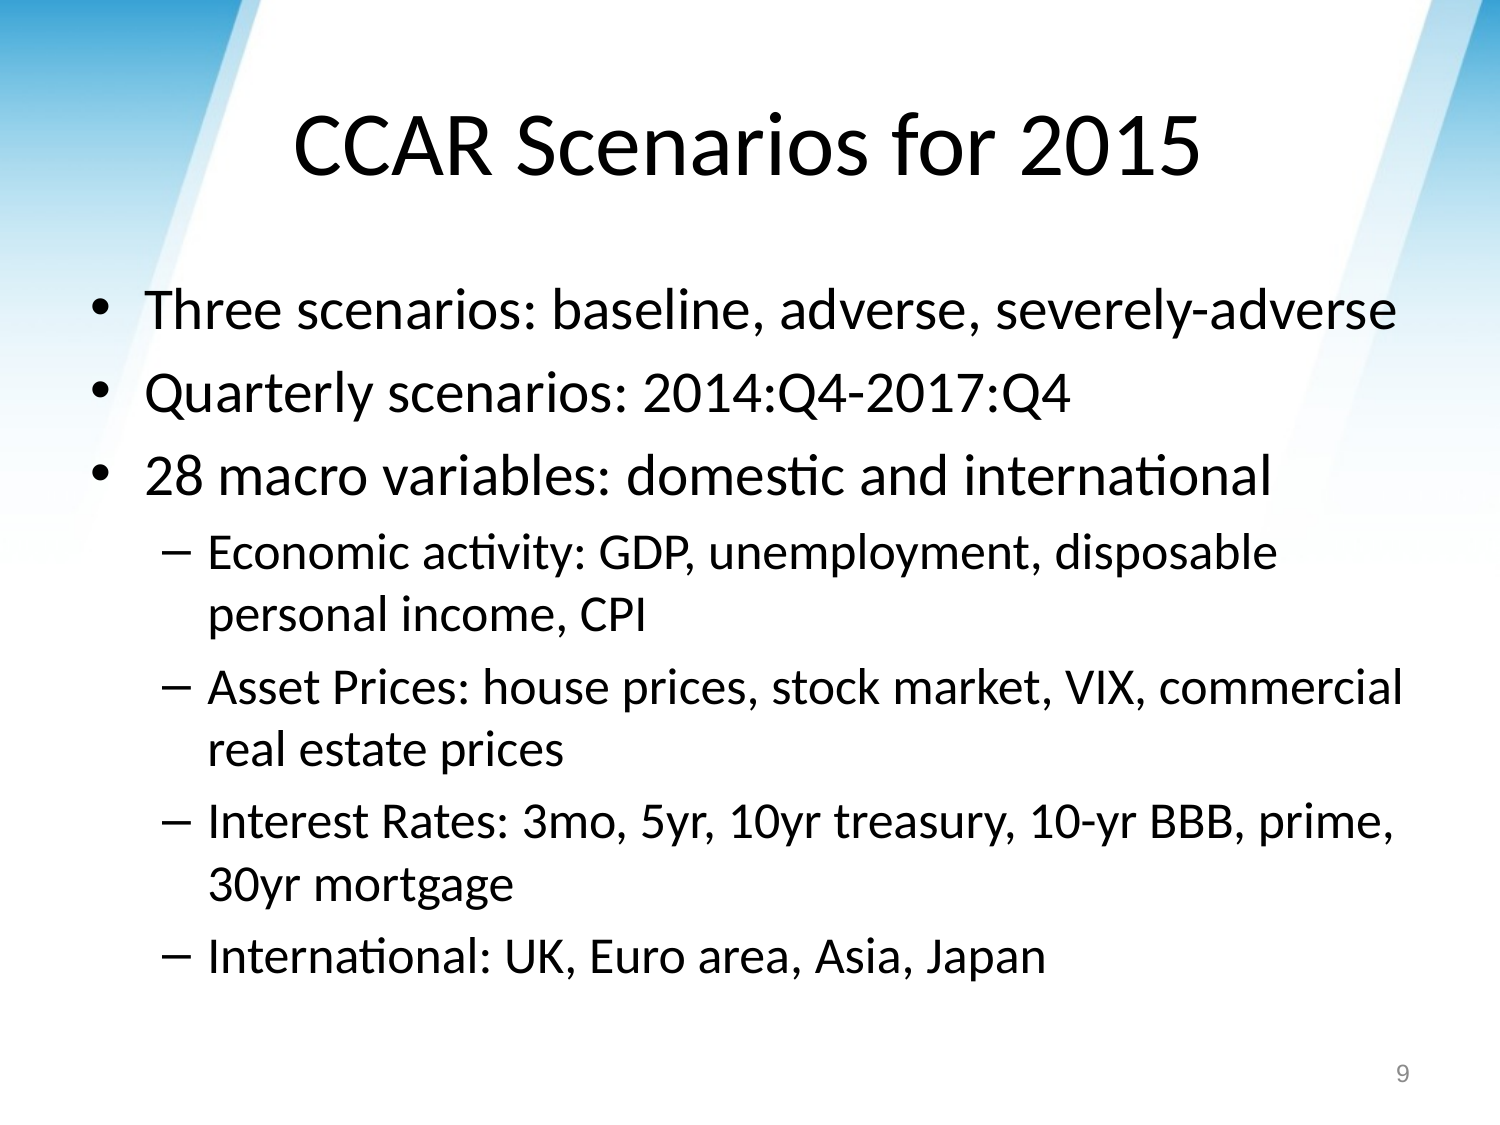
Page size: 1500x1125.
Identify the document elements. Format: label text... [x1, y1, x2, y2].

title CCAR Scenarios for 2015 [75, 45, 1425, 233]
list Three scenarios: baseline, adverse, severely-adverse Quarterly scenarios: 2014:Q4-2017:Q4 28 macro variables: domestic and international Economic activity: GDP, unemployment, disposable personal income, CPI Asset Prices: house prices, stock market, VIX, commercial real estate prices Interest Rates: 3mo, 5yr, 10yr treasury, 10-yr BBB, prime, 30yr mortgage International: UK, Euro area, Asia, Japan [75, 262, 1425, 1005]
picture [0, 0, 1500, 771]
slide_number 9 [1074, 1042, 1425, 1103]
